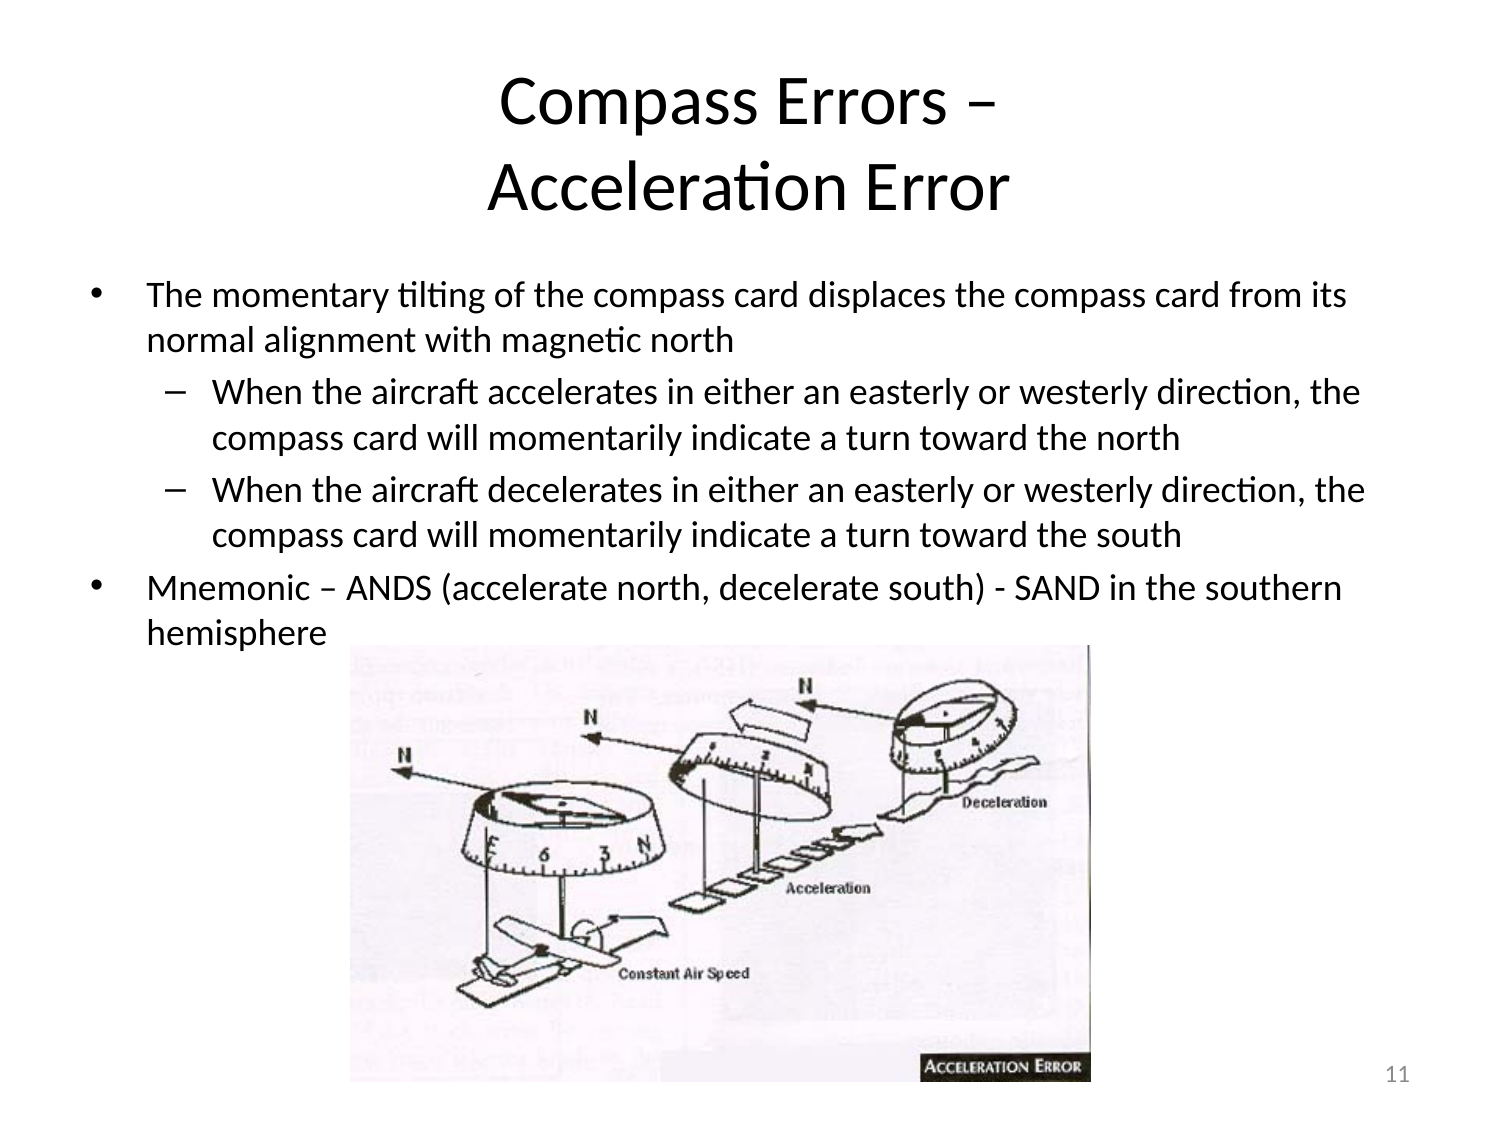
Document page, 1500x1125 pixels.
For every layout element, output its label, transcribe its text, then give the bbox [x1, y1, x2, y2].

list The momentary tilting of the compass card displaces the compass card from its normal alignment with magnetic north When the aircraft accelerates in either an easterly or westerly direction, the compass card will momentarily indicate a turn toward the north When the aircraft decelerates in either an easterly or westerly direction, the compass card will momentarily indicate a turn toward the south Mnemonic – ANDS (accelerate north, decelerate south) - SAND in the southern hemisphere [75, 262, 1425, 1005]
slide_number 11 [1074, 1042, 1425, 1103]
title Compass Errors – Acceleration Error [75, 45, 1425, 233]
picture [349, 645, 1091, 1082]
